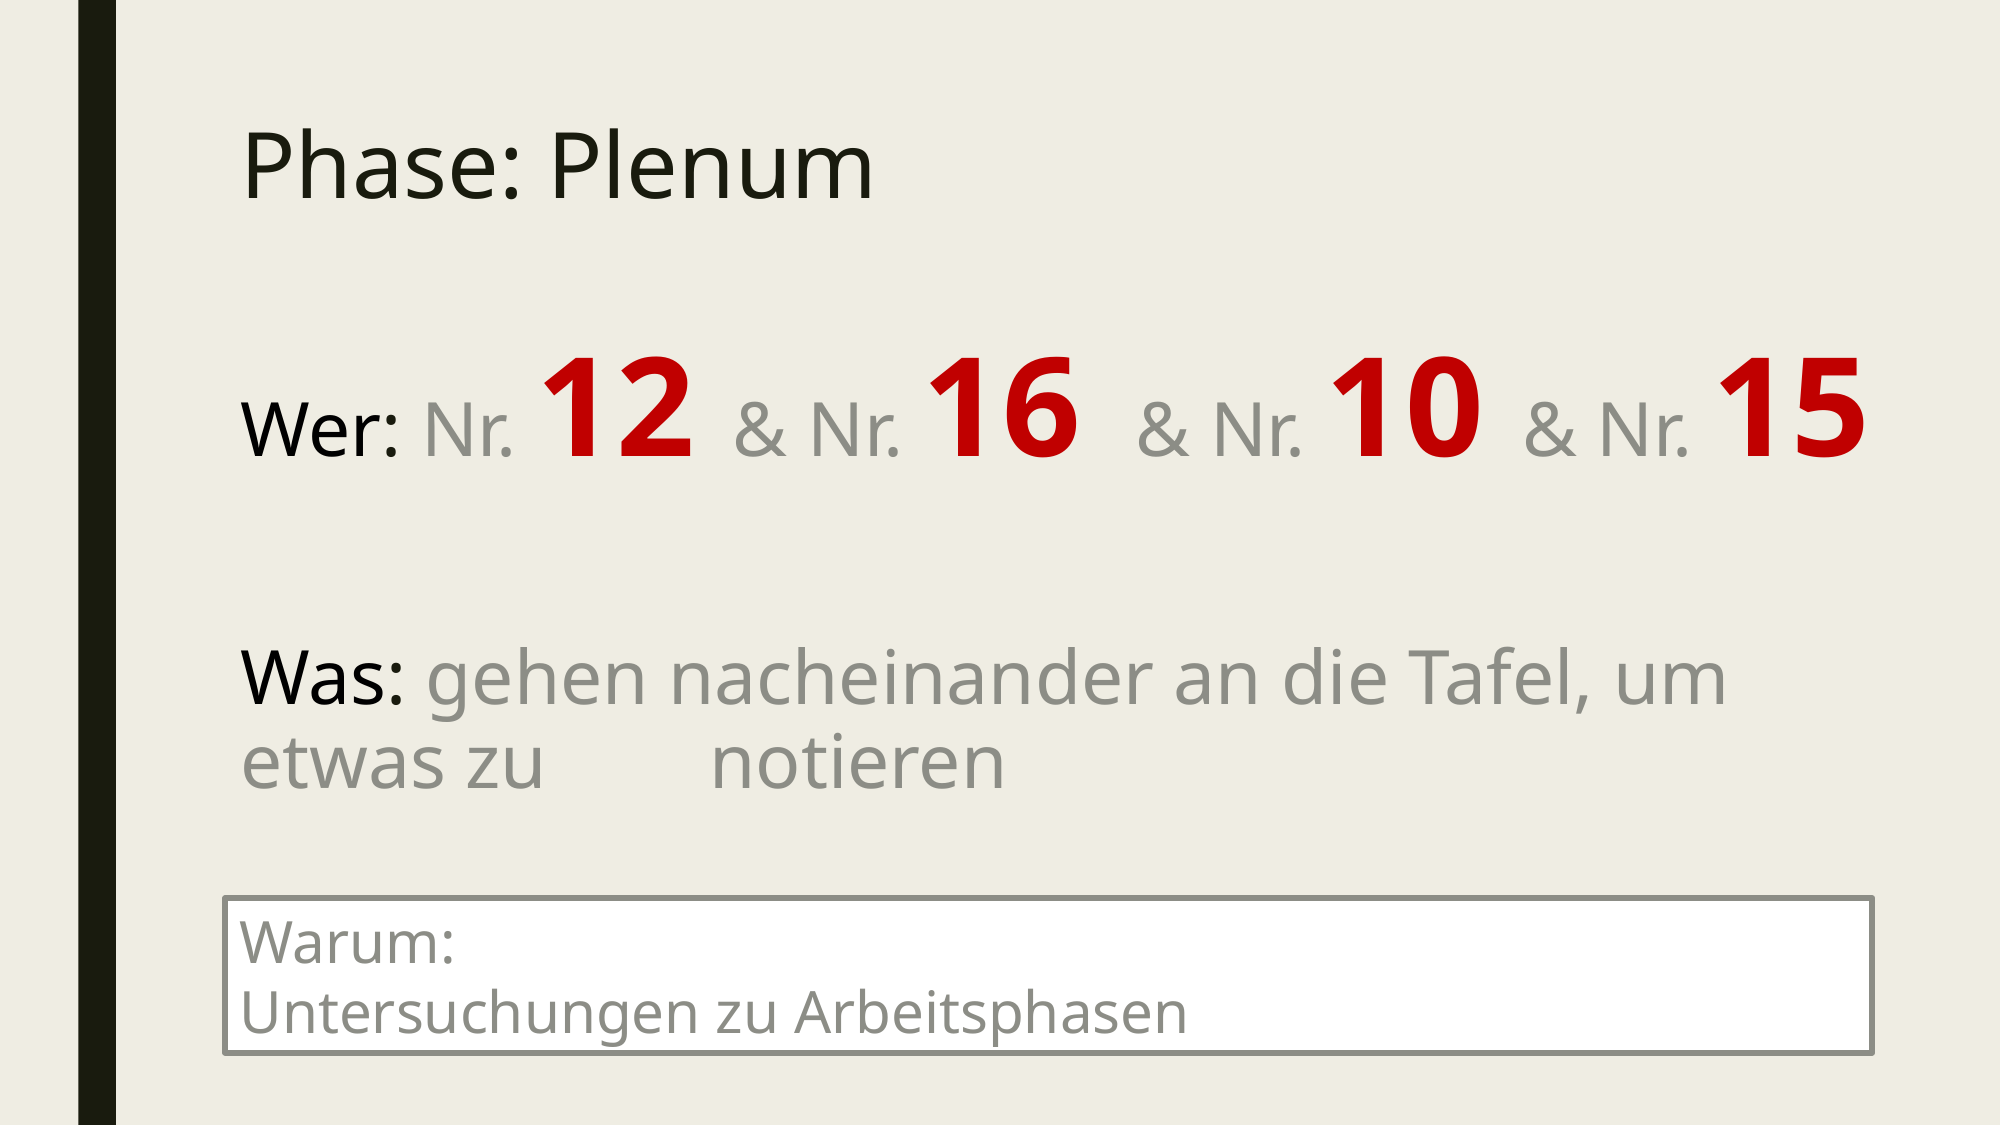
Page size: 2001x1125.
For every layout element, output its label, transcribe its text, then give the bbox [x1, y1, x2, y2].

title Phase: Plenum [225, 112, 1979, 357]
text_box Warum: Untersuchungen zu Arbeitsphasen [222, 895, 1875, 1056]
list Wer: Nr. 12 & Nr. 16 & Nr. 10 & Nr. 15 Was: gehen nacheinander an die Tafel, um etwas zu notieren [225, 357, 1915, 857]
